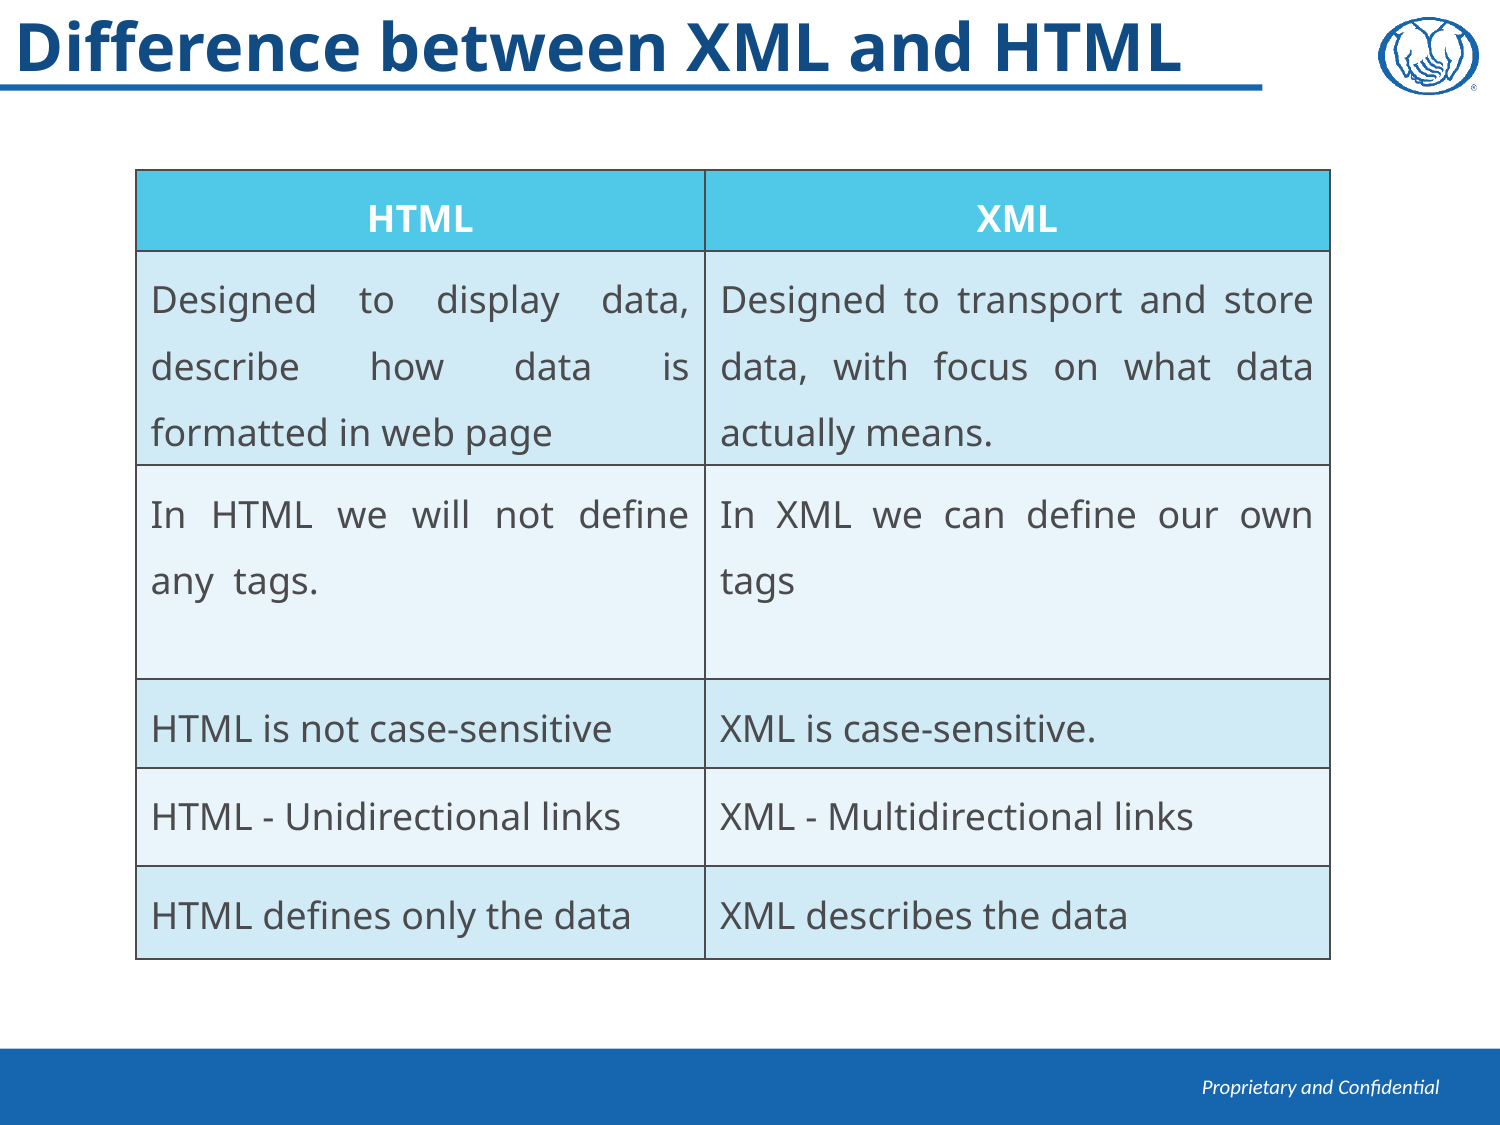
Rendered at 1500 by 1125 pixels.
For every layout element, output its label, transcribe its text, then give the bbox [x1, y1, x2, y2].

table_header HTML [137, 171, 704, 250]
table_cell In XML we can define our own tags [706, 466, 1329, 678]
table_cell In HTML we will not define any tags. [137, 466, 704, 678]
table_cell XML is case-sensitive. [706, 680, 1329, 767]
table_cell XML describes the data [706, 867, 1329, 958]
table_header XML [706, 171, 1329, 250]
table_cell HTML - Unidirectional links [137, 769, 704, 865]
table_cell HTML is not case-sensitive [137, 680, 704, 767]
table_cell HTML defines only the data [137, 867, 704, 958]
title Difference between XML and HTML [0, 4, 1500, 98]
table_cell XML - Multidirectional links [706, 769, 1329, 865]
table_cell Designed to transport and store data, with focus on what data actually means. [706, 252, 1329, 464]
table_cell Designed to display data, describe how data is formatted in web page [137, 252, 704, 464]
